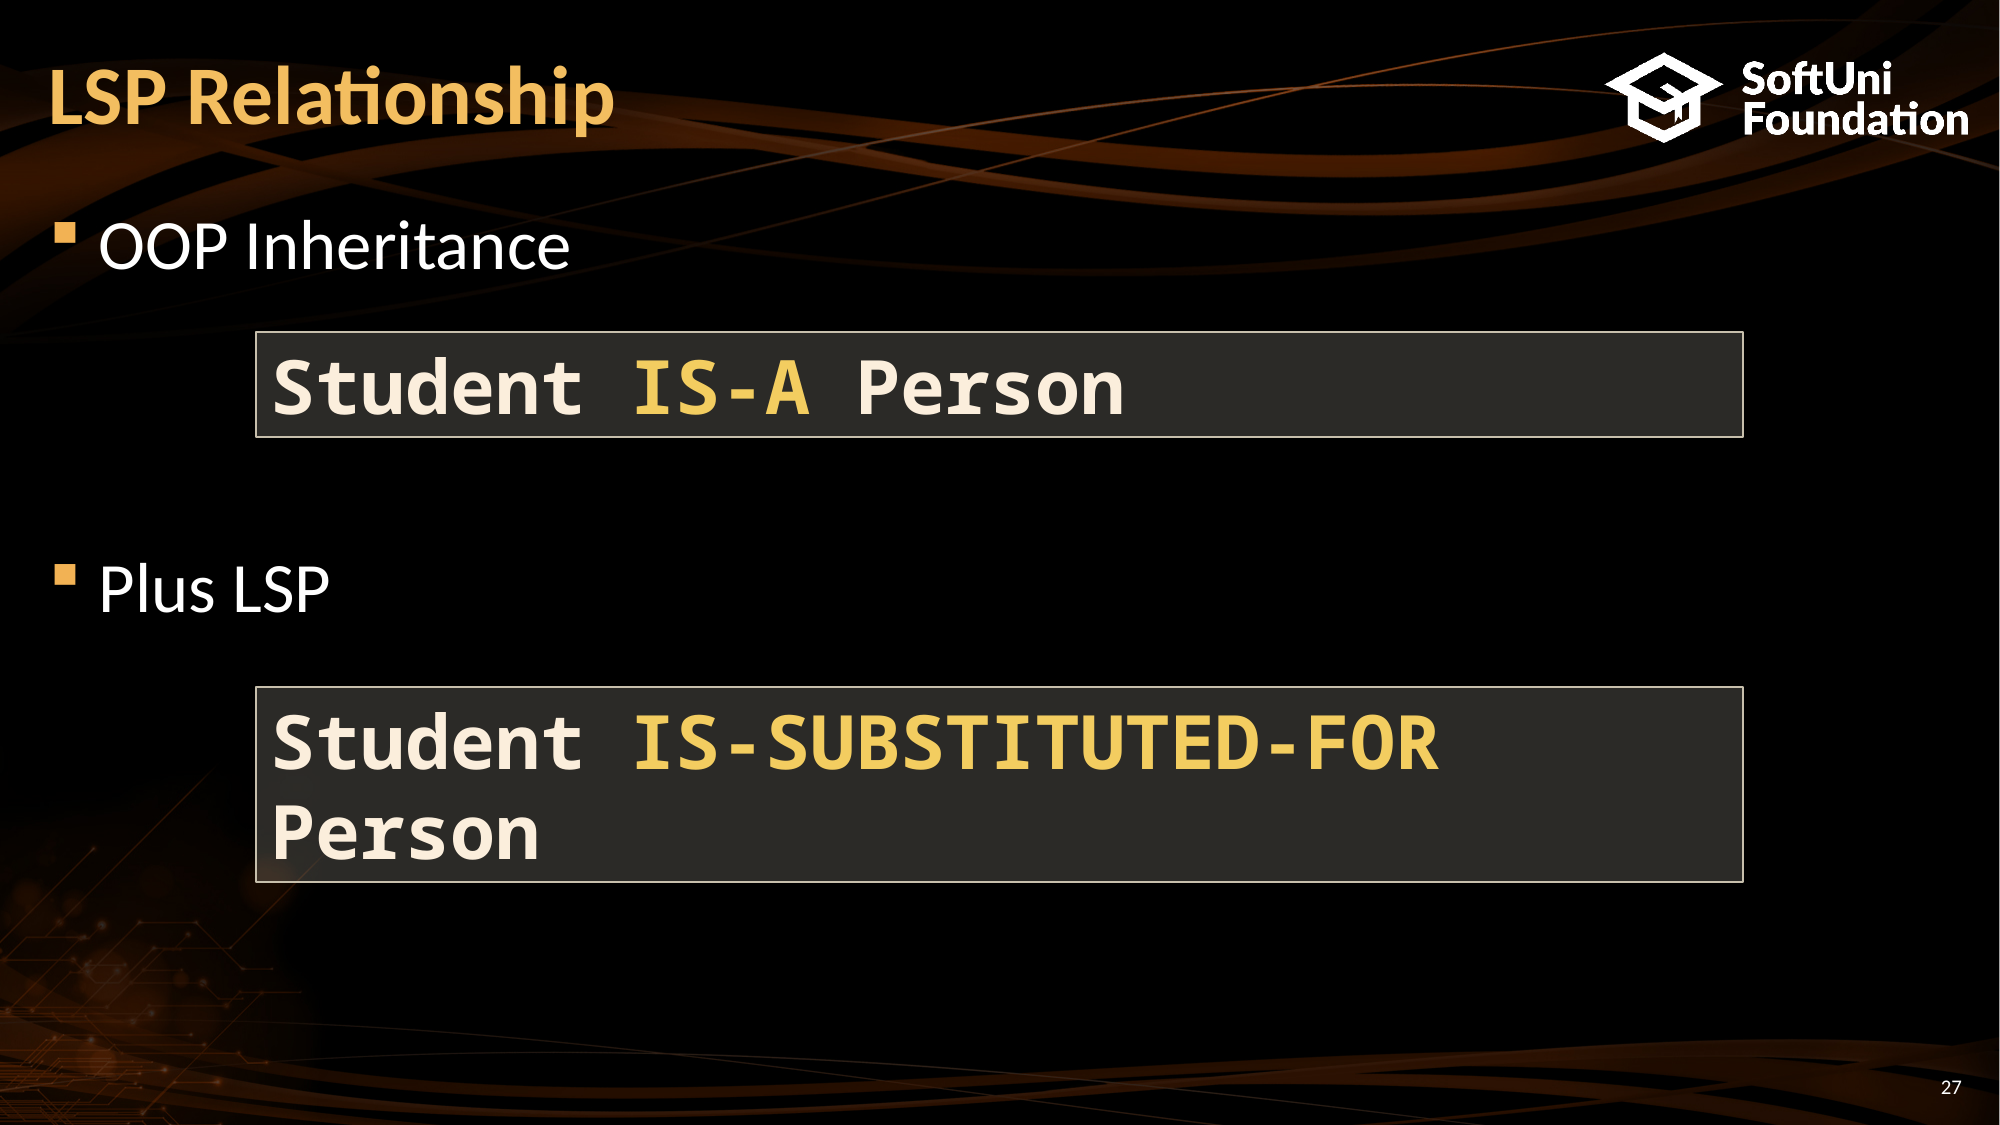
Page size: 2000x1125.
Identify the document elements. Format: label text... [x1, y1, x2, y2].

title LSP Relationship [30, 6, 1602, 189]
text_box Student IS-A Person [255, 332, 1744, 437]
list OOP Inheritance Plus LSP [31, 188, 1968, 1103]
picture [0, 0, 2000, 1125]
text_box Student IS-SUBSTITUTED-FOR Person [255, 687, 1744, 883]
